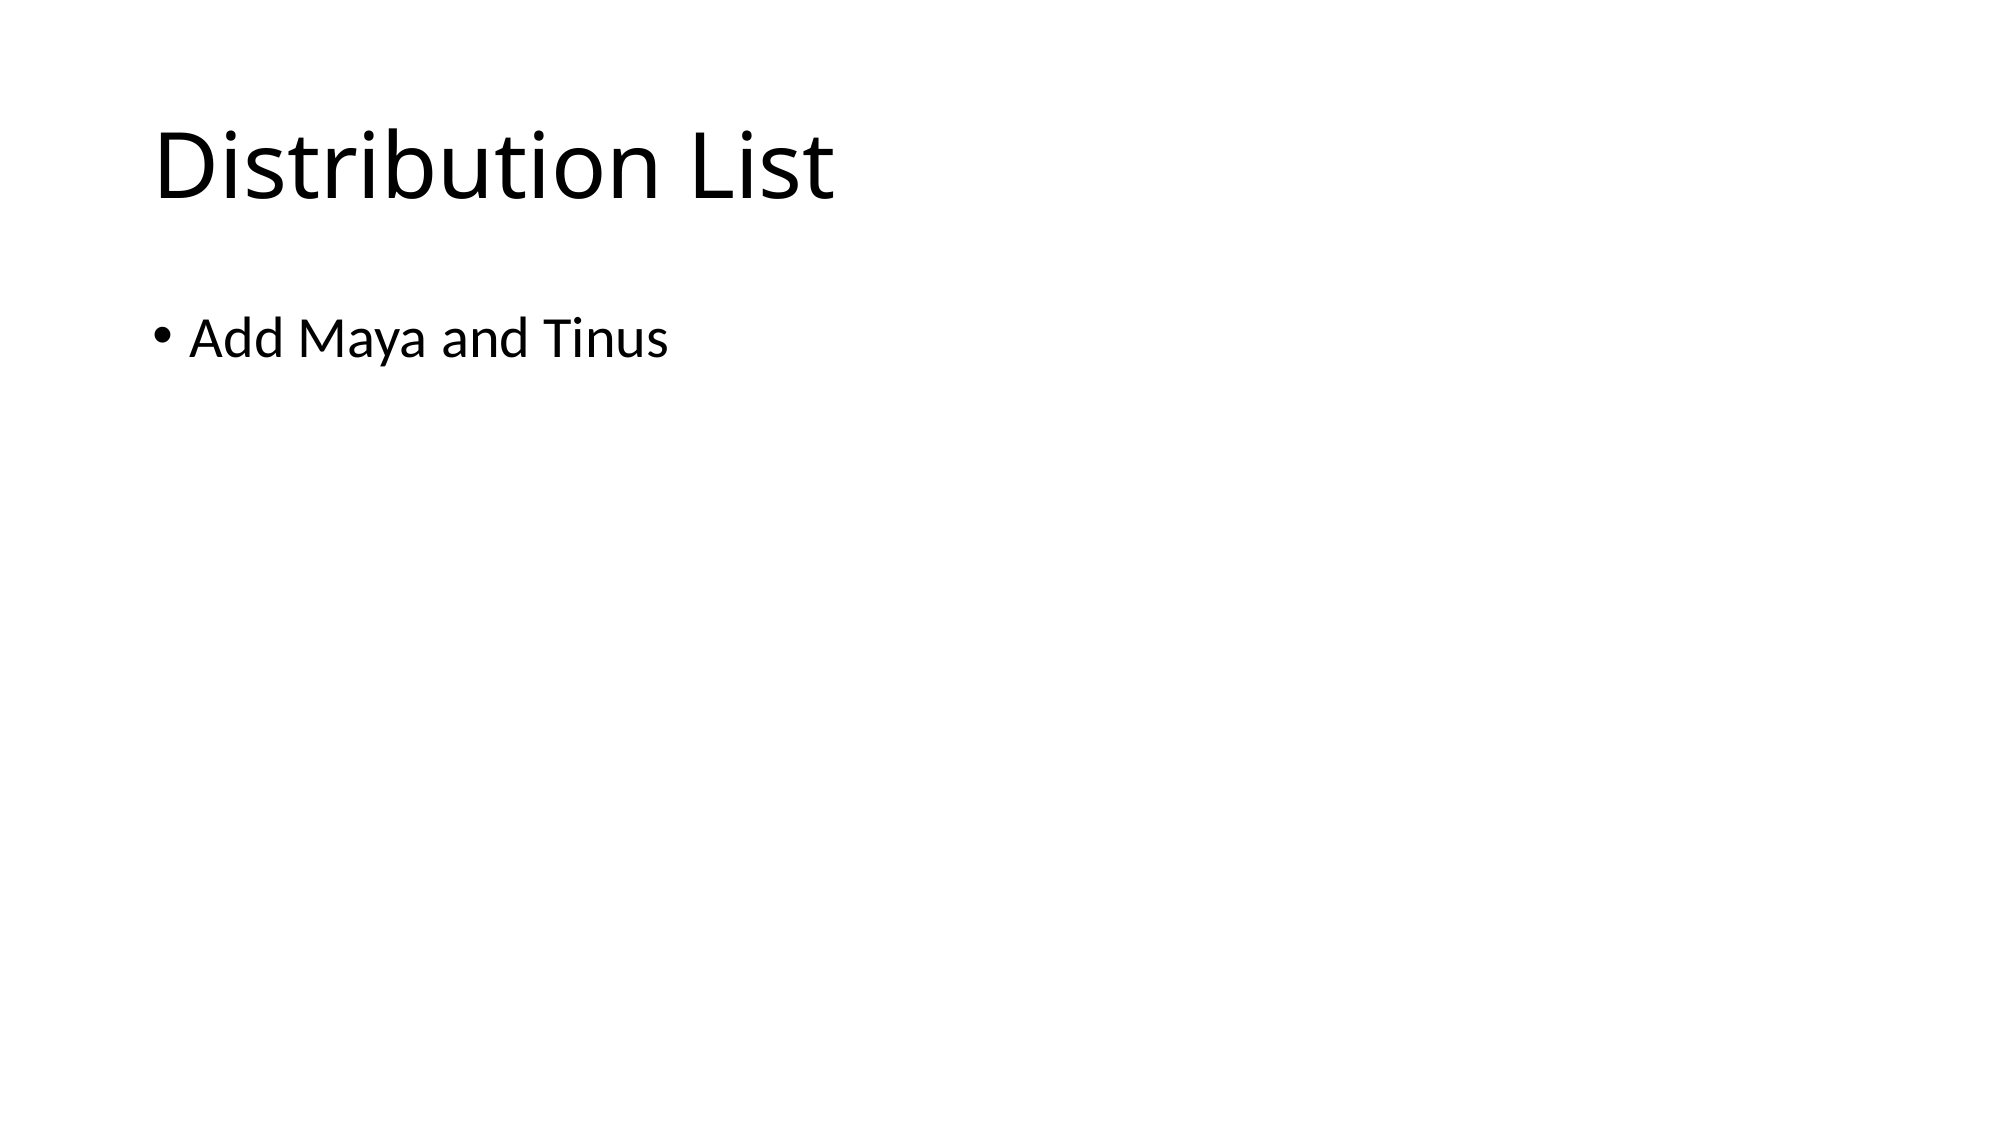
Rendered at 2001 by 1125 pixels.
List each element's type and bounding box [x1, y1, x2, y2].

list [137, 299, 1863, 1014]
title [137, 59, 1863, 278]
